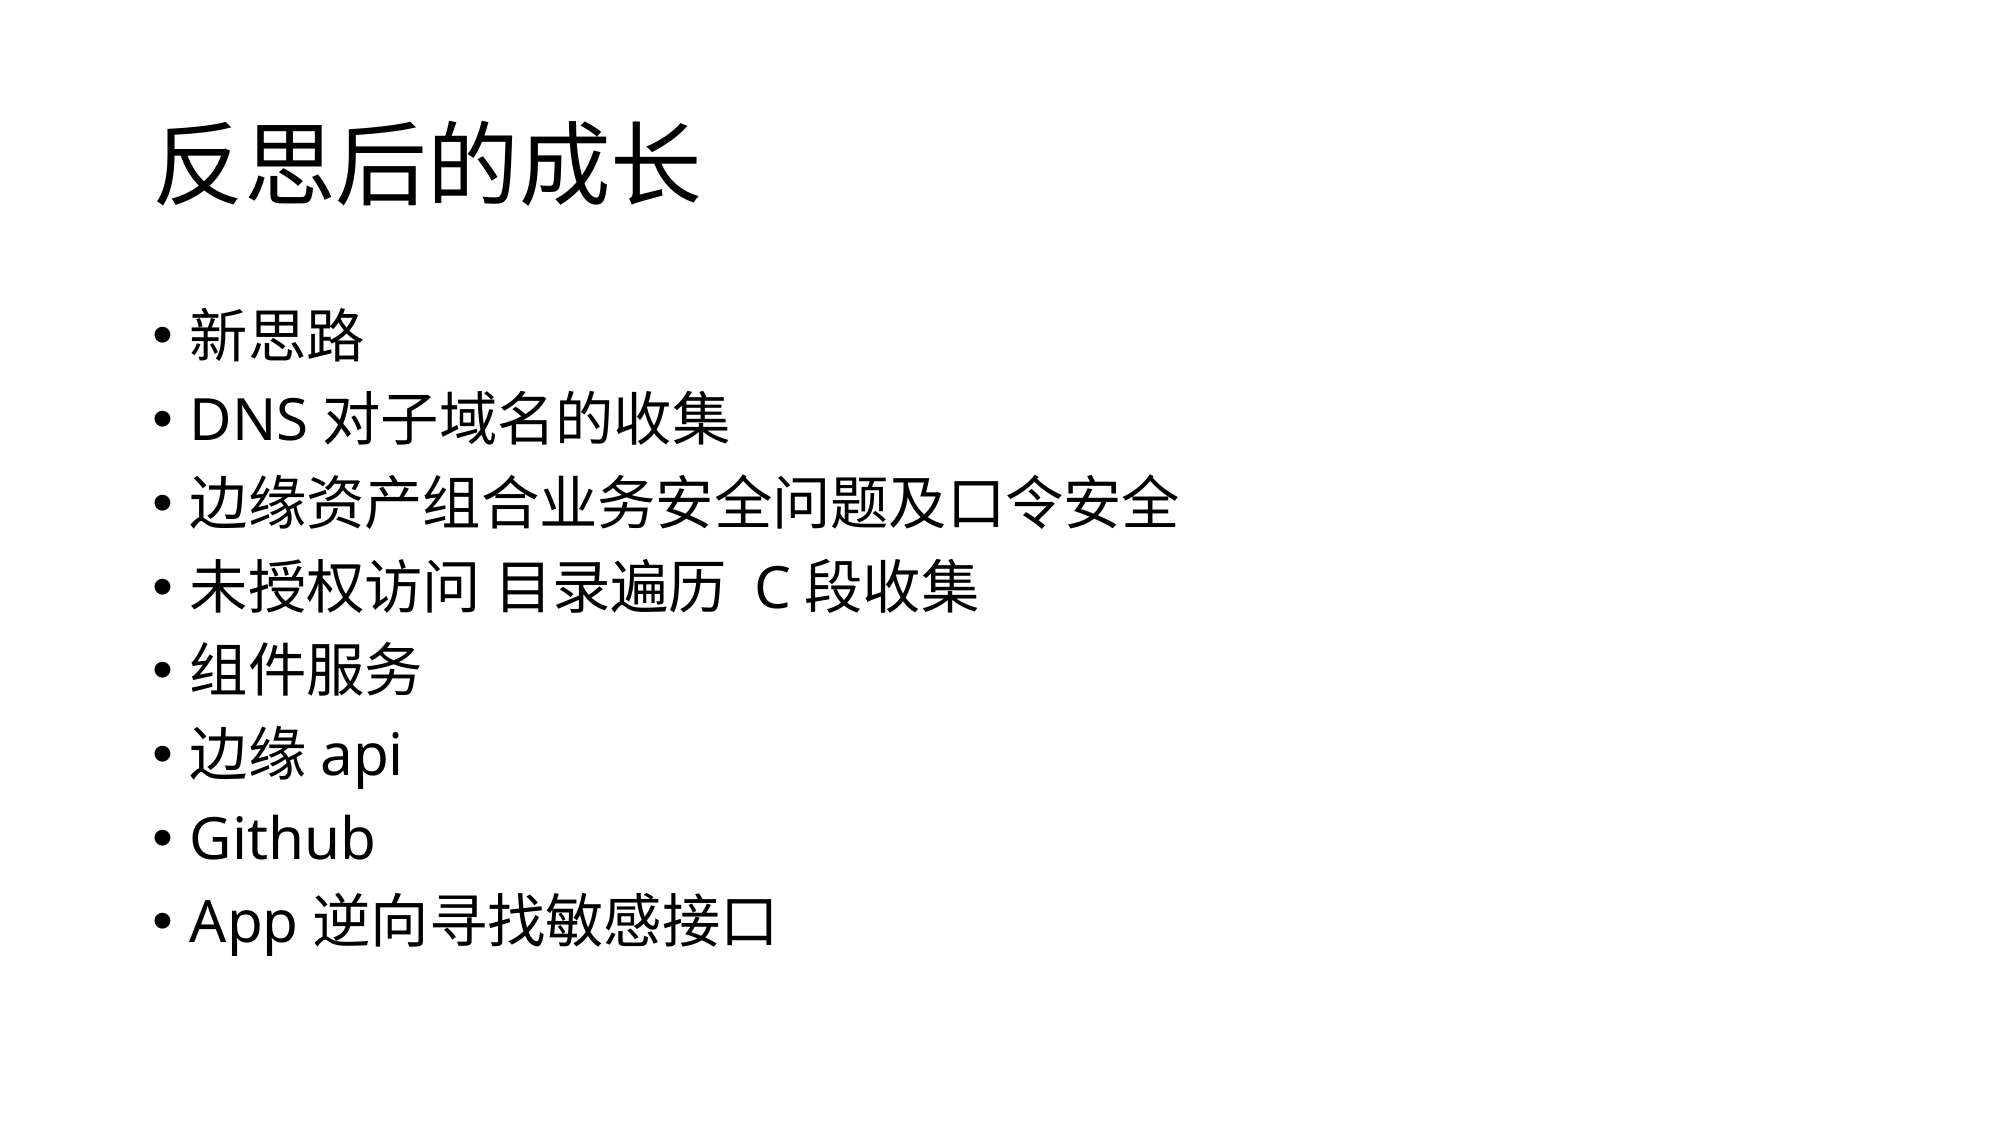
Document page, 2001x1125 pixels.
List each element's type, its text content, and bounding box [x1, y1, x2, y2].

list 新思路 DNS对子域名的收集 边缘资产组合业务安全问题及口令安全 未授权访问 目录遍历 C段收集 组件服务 边缘api Github App逆向寻找敏感接口 [137, 299, 1863, 1014]
title 反思后的成长 [137, 59, 1863, 278]
